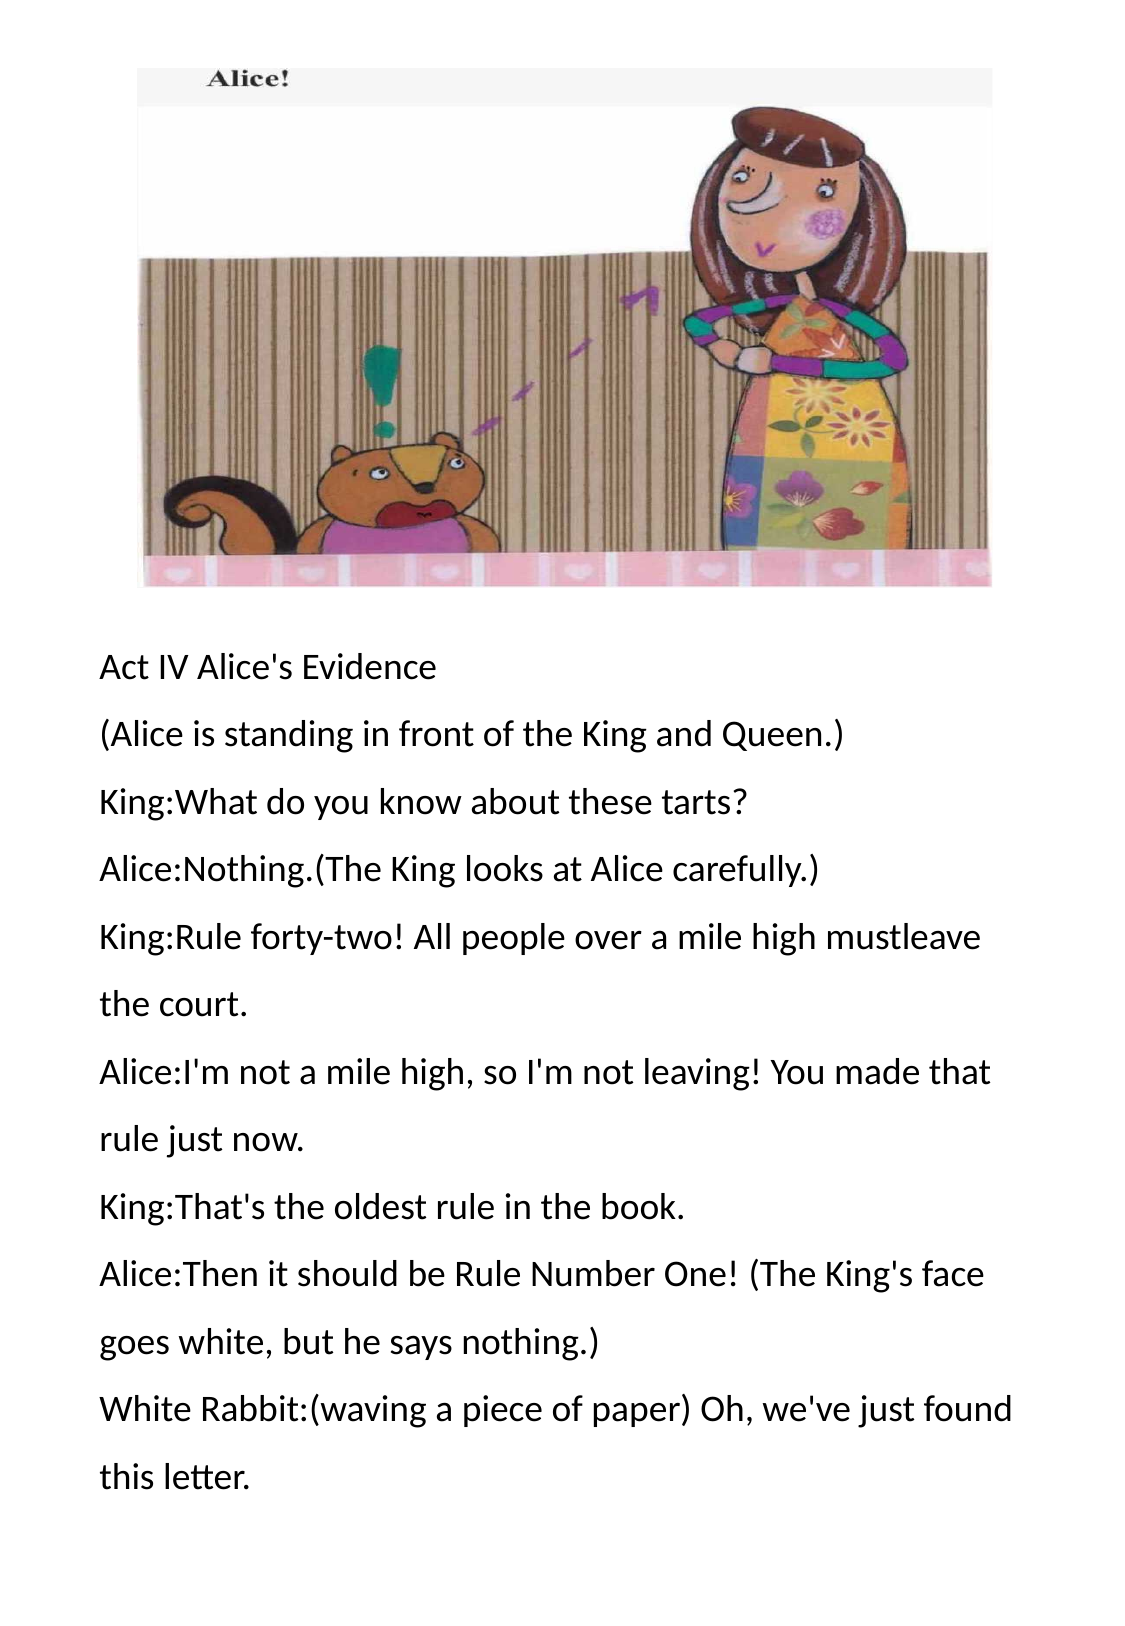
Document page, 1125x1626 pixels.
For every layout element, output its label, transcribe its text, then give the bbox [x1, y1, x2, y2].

picture [136, 68, 993, 589]
text_box Act IV Alice's Evidence (Alice is standing in front of the King and Queen.) King:What do you know about these tarts? Alice:Nothing.(The King looks at Alice carefully.) King:Rule forty-two! All people over a mile high mustleave the court. Alice:I'm not a mile high, so I'm not leaving! You made that rule just now. King:That's the oldest rule in the book. Alice:Then it should be Rule Number One! (The King's face goes white, but he says nothing.) White Rabbit:(waving a piece of paper) Oh, we've just found this letter. [84, 611, 1045, 1504]
